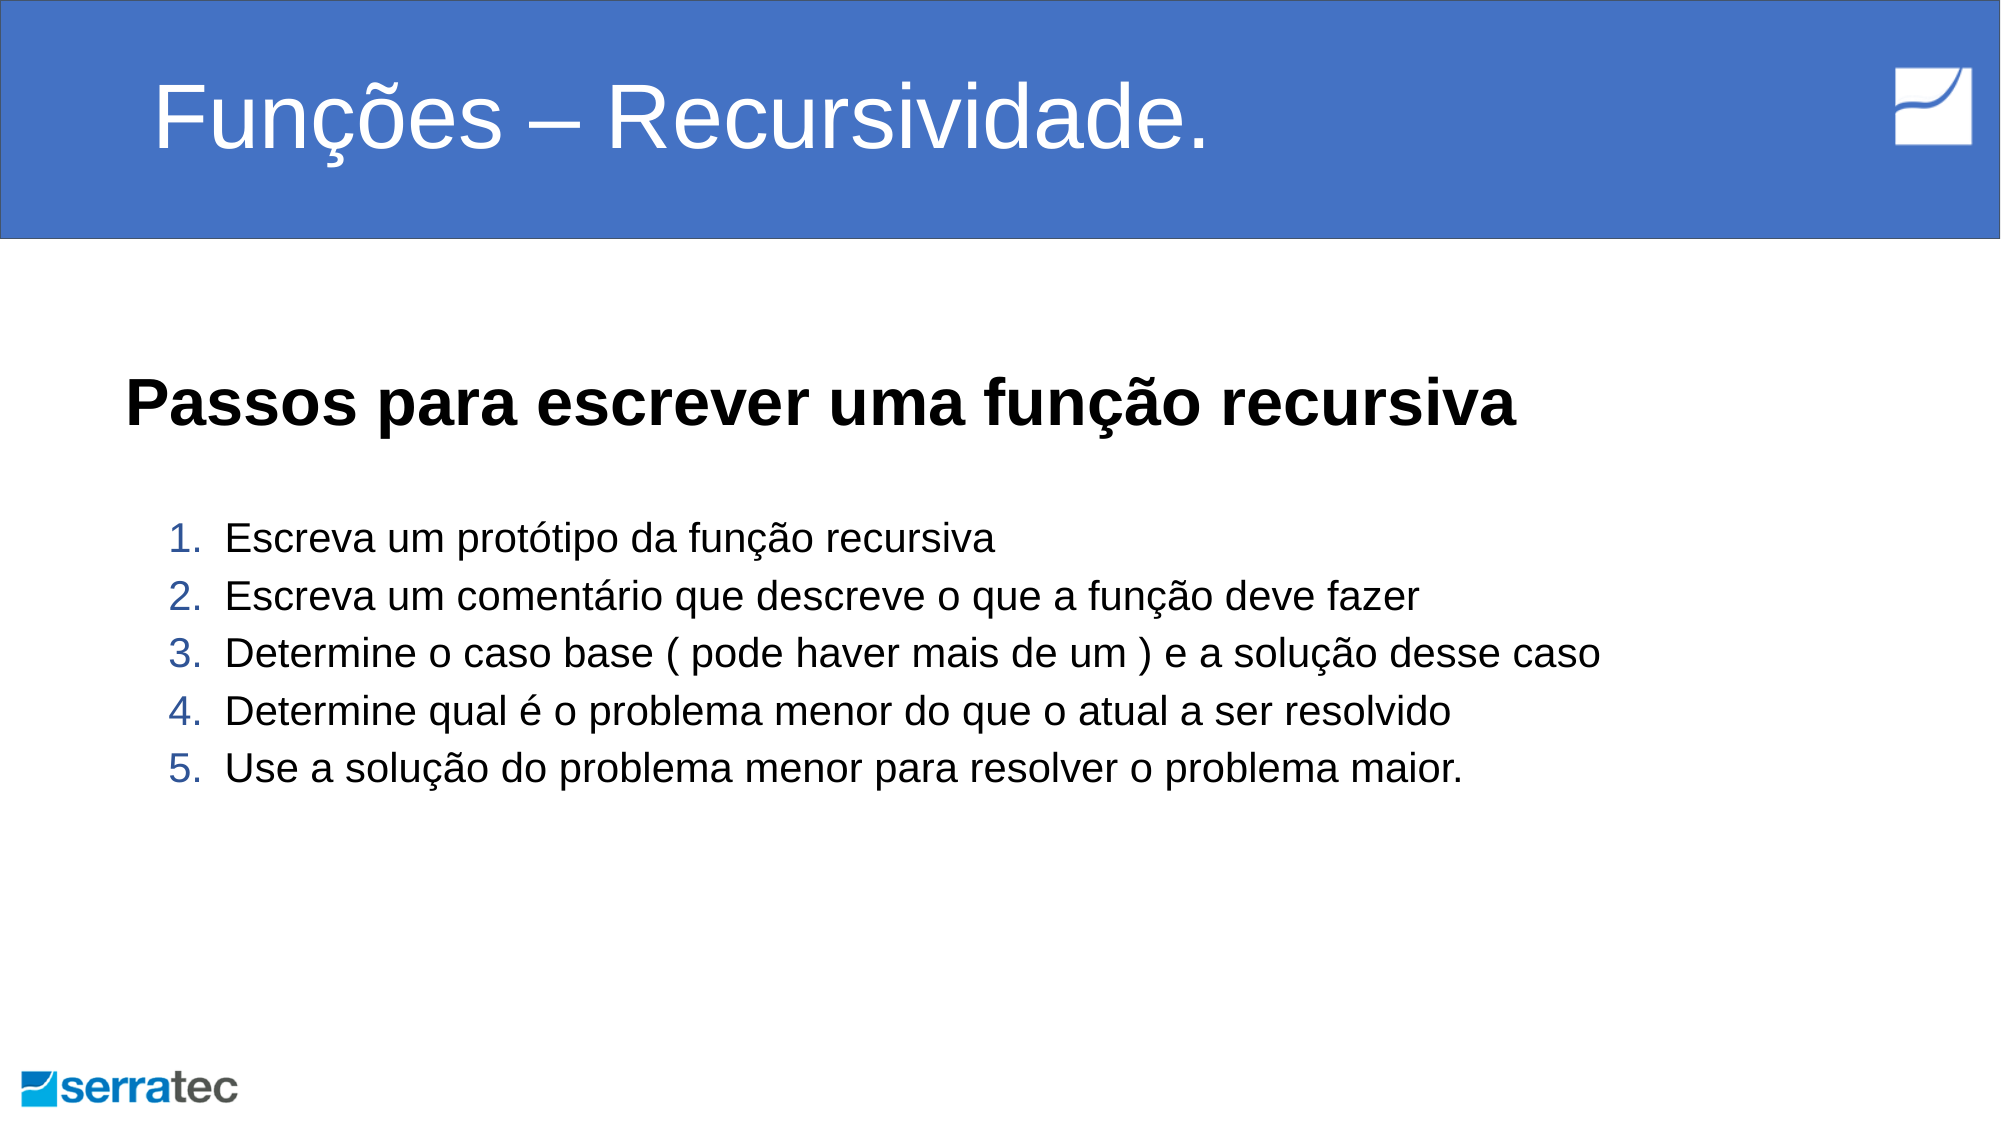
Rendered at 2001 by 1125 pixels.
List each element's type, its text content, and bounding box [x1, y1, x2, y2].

text_box Escreva um protótipo da função recursiva Escreva um comentário que descreve o que a função deve fazer Determine o caso base ( pode haver mais de um ) e a solução desse caso Determine qual é o problema menor do que o atual a ser resolvido Use a solução do problema menor para resolver o problema maior. [134, 488, 1938, 807]
picture [1895, 65, 1976, 148]
picture [14, 1064, 247, 1113]
text_box Passos para escrever uma função recursiva [35, 351, 1965, 447]
title Funções – Recursividade. [137, 9, 1863, 228]
